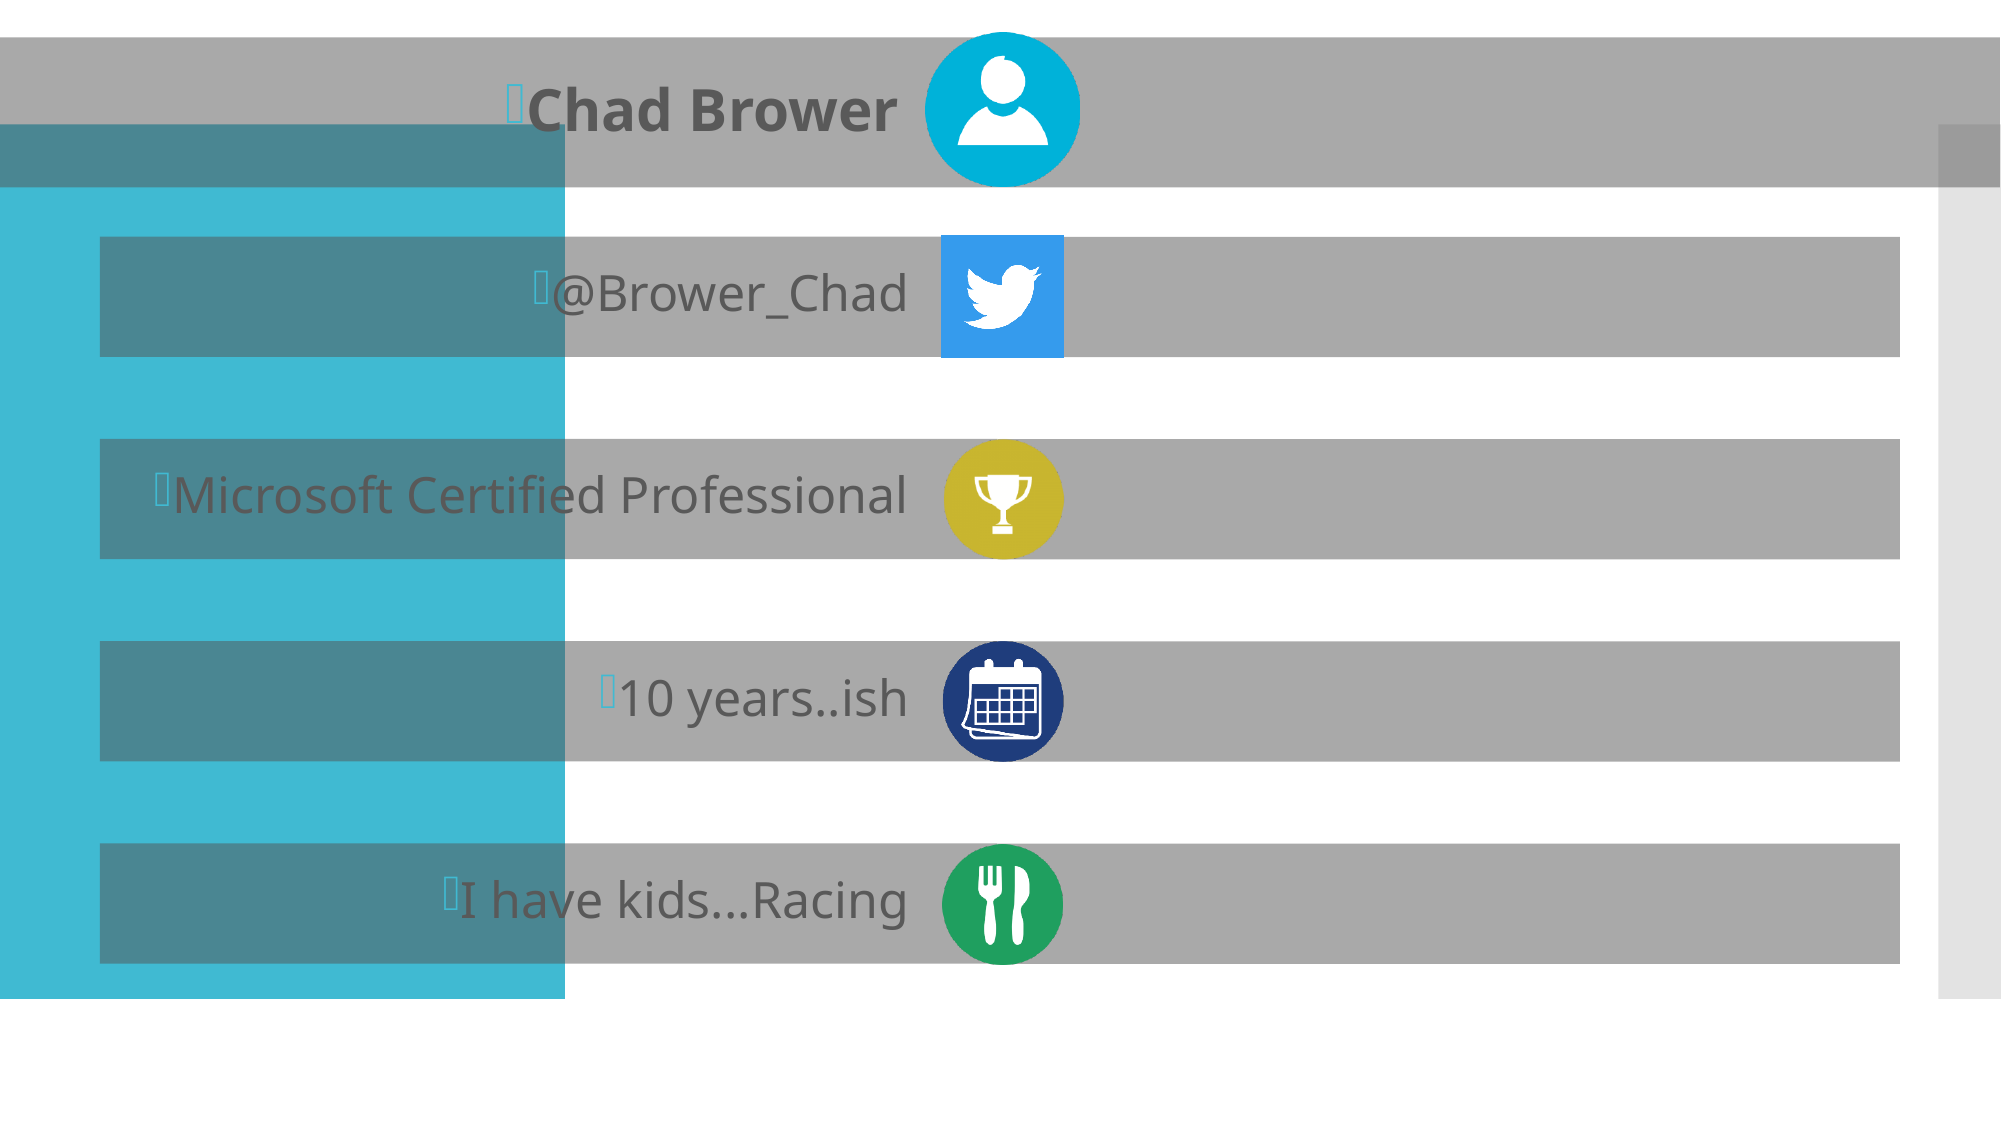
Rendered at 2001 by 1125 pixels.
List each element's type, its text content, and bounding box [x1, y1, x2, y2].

list 10 years..ish [125, 669, 925, 731]
list Microsoft Certified Professional [48, 466, 925, 529]
list I have kids...Racing [125, 871, 925, 933]
picture [939, 639, 1066, 766]
picture [920, 421, 1086, 587]
picture [941, 235, 1064, 358]
picture [925, 32, 1080, 187]
list Chad Brower [15, 67, 915, 158]
list @Brower_Chad [125, 264, 925, 326]
picture [942, 844, 1063, 965]
